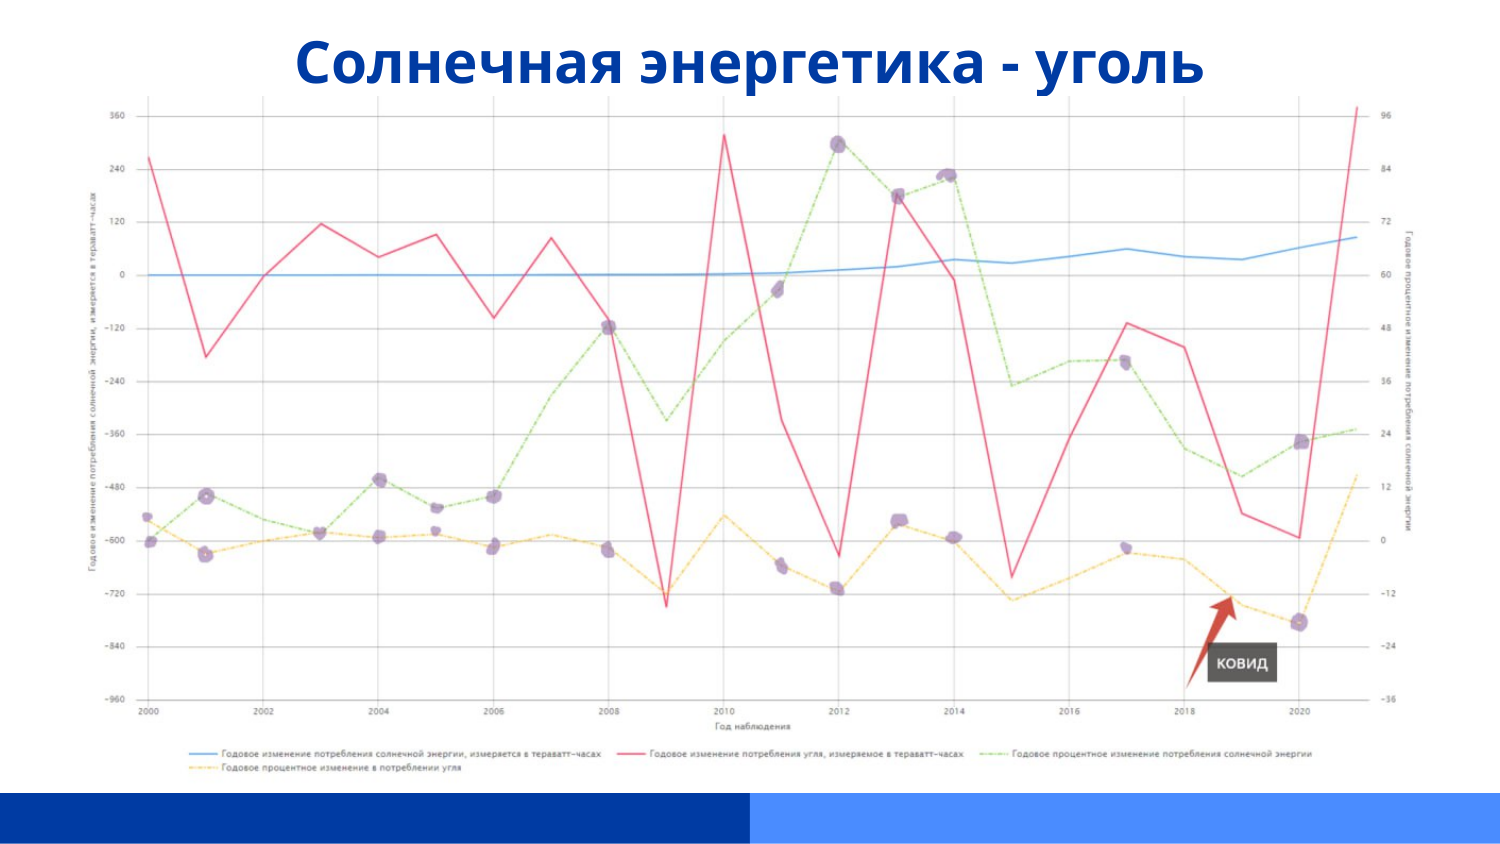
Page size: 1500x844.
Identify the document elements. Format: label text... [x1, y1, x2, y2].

picture [69, 96, 1430, 791]
title Солнечная энергетика - уголь [117, 10, 1383, 95]
